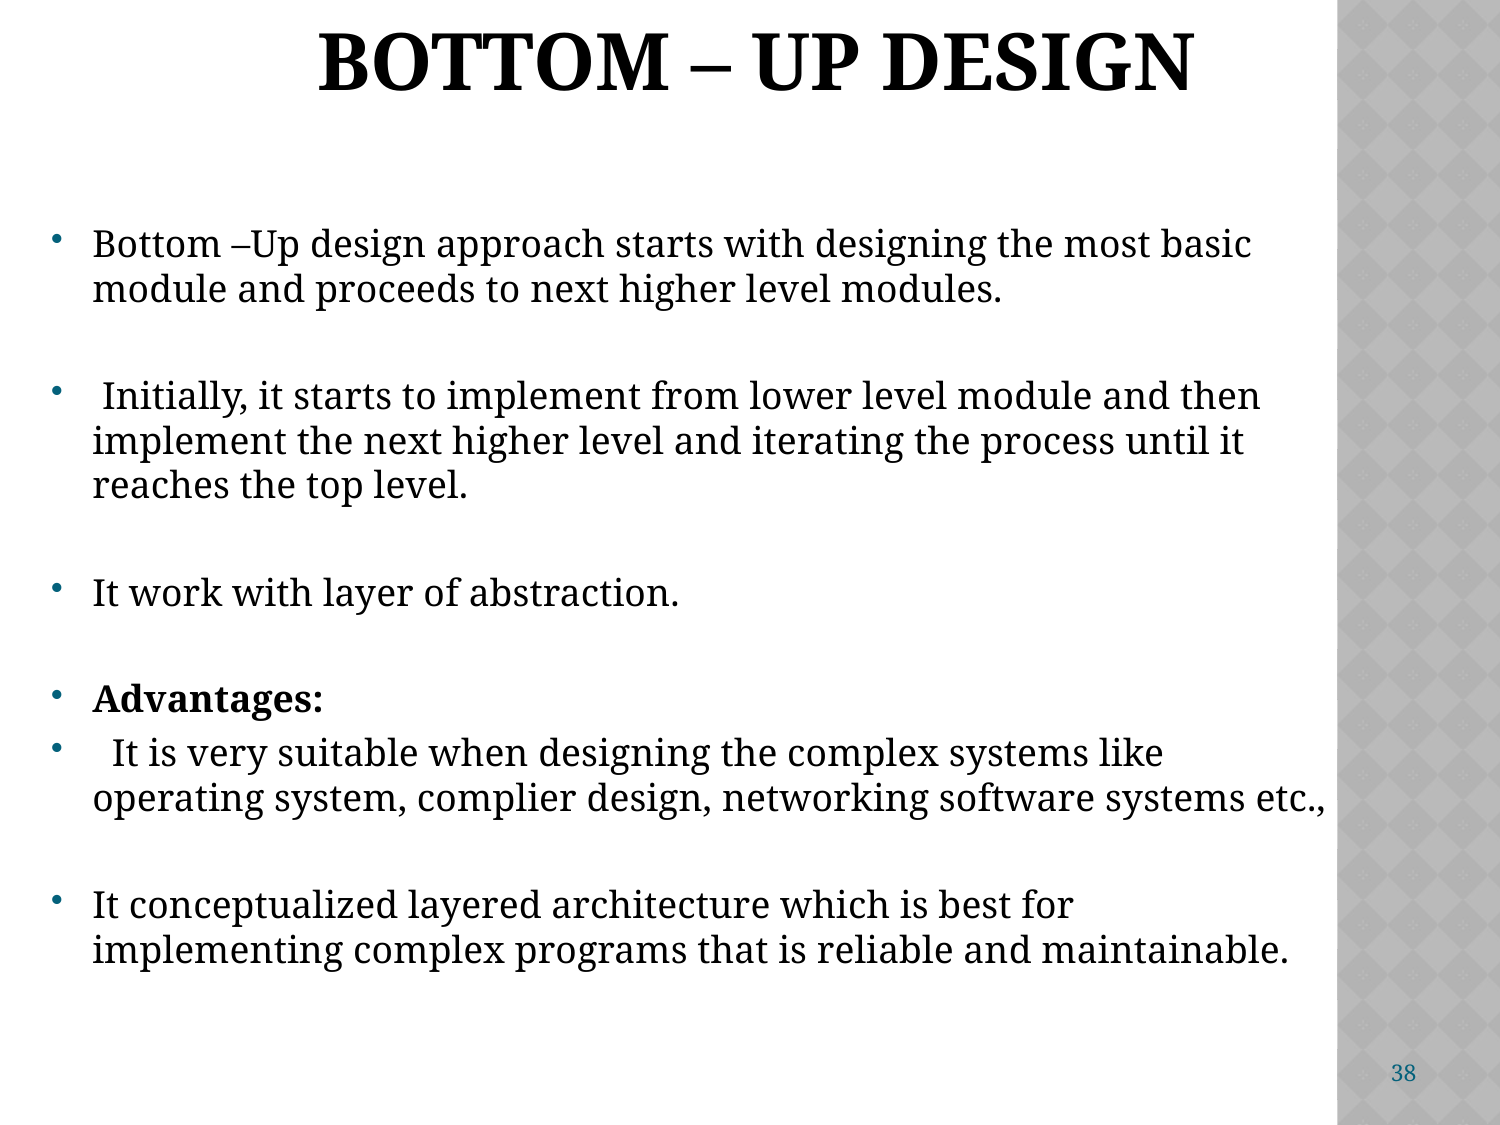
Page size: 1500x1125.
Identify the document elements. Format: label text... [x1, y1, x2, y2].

slide_number 38 [1378, 1060, 1417, 1090]
title Bottom – Up Design [137, 0, 1376, 106]
list Bottom –Up design approach starts with designing the most basic module and proceeds to next higher level modules. Initially, it starts to implement from lower level module and then implement the next higher level and iterating the process until it reaches the top level. It work with layer of abstraction. Advantages: It is very suitable when designing the complex systems like operating system, complier design, networking software systems etc., It conceptualized layered architecture which is best for implementing complex programs that is reliable and maintainable. [37, 212, 1350, 1031]
